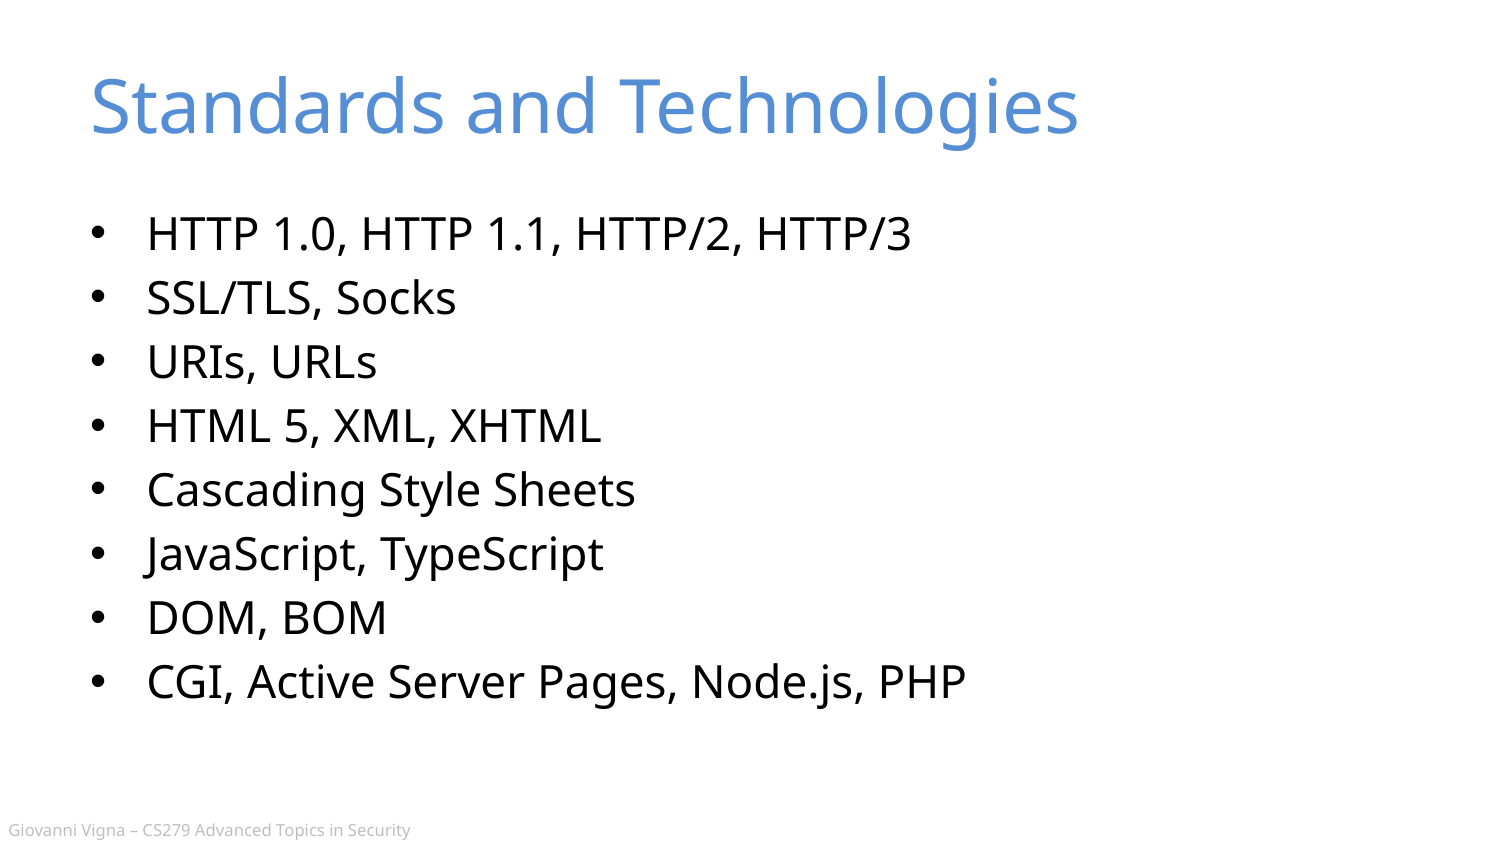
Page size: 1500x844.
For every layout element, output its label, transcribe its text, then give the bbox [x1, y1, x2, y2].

title Standards and Technologies [75, 33, 1425, 175]
list HTTP 1.0, HTTP 1.1, HTTP/2, HTTP/3 SSL/TLS, Socks URIs, URLs HTML 5, XML, XHTML Cascading Style Sheets JavaScript, TypeScript DOM, BOM CGI, Active Server Pages, Node.js, PHP [75, 196, 1425, 813]
